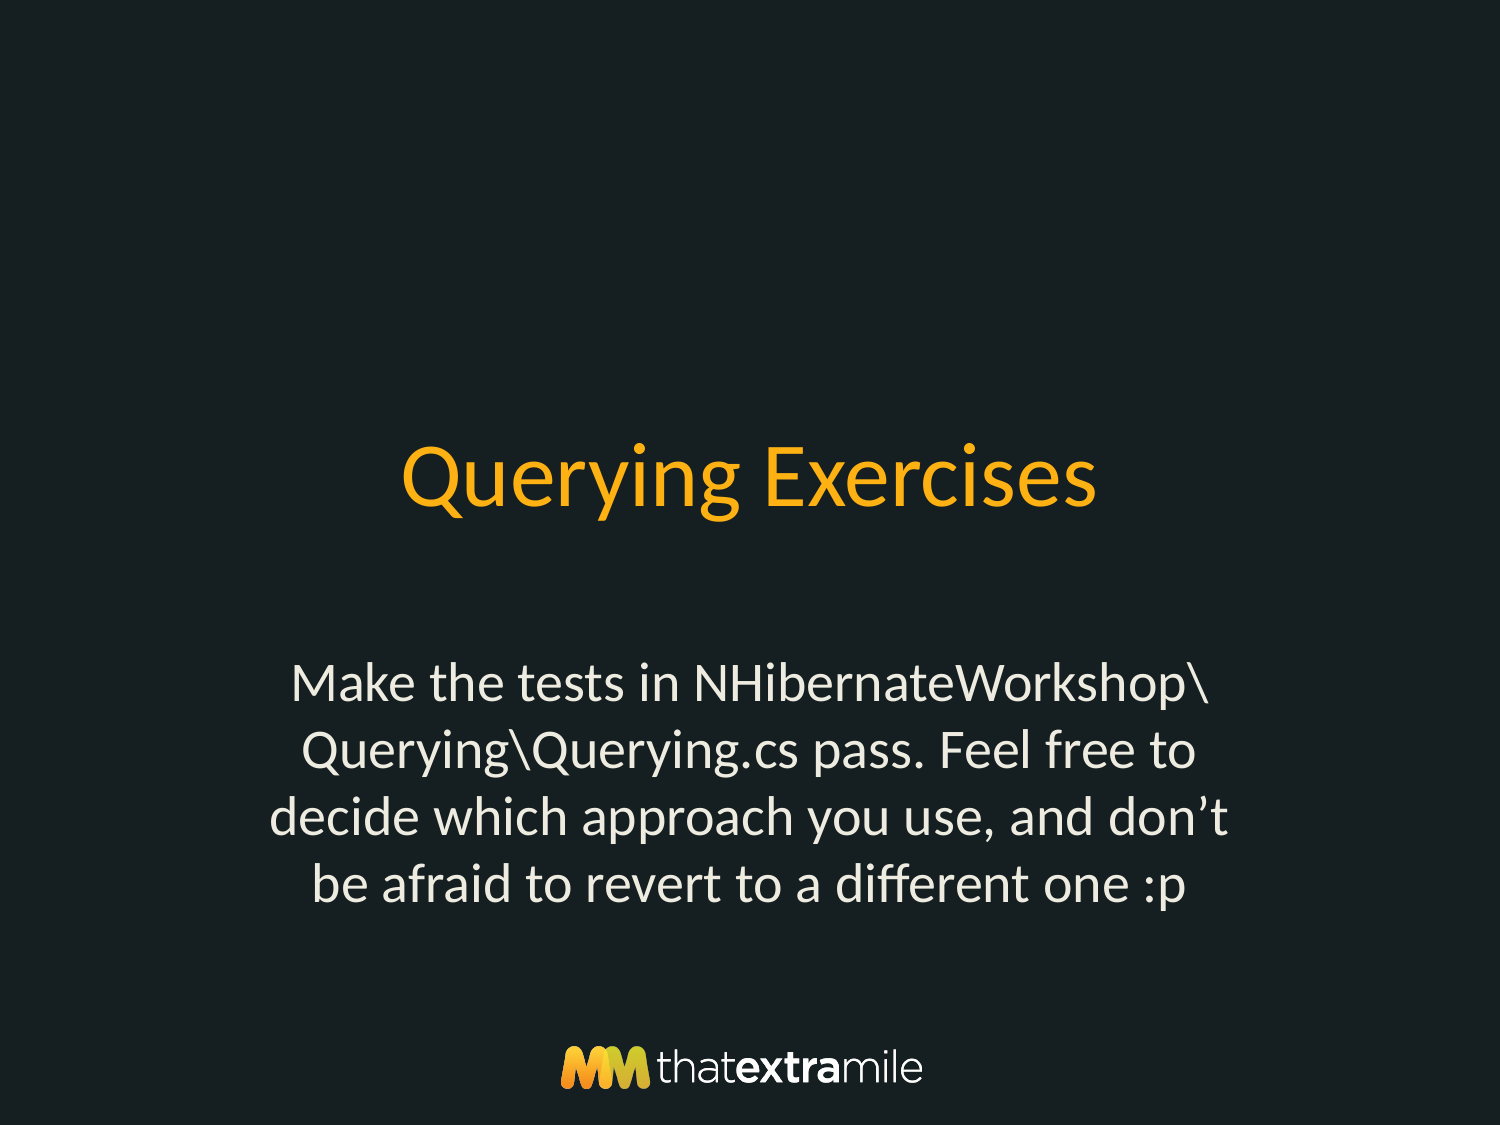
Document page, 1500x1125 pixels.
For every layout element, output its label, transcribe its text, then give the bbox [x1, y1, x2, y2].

picture [561, 1046, 922, 1089]
subtitle Make the tests in NHibernateWorkshop\Querying\Querying.cs pass. Feel free to decide which approach you use, and don’t be afraid to revert to a different one :p [225, 637, 1275, 925]
title Querying Exercises [112, 349, 1388, 591]
